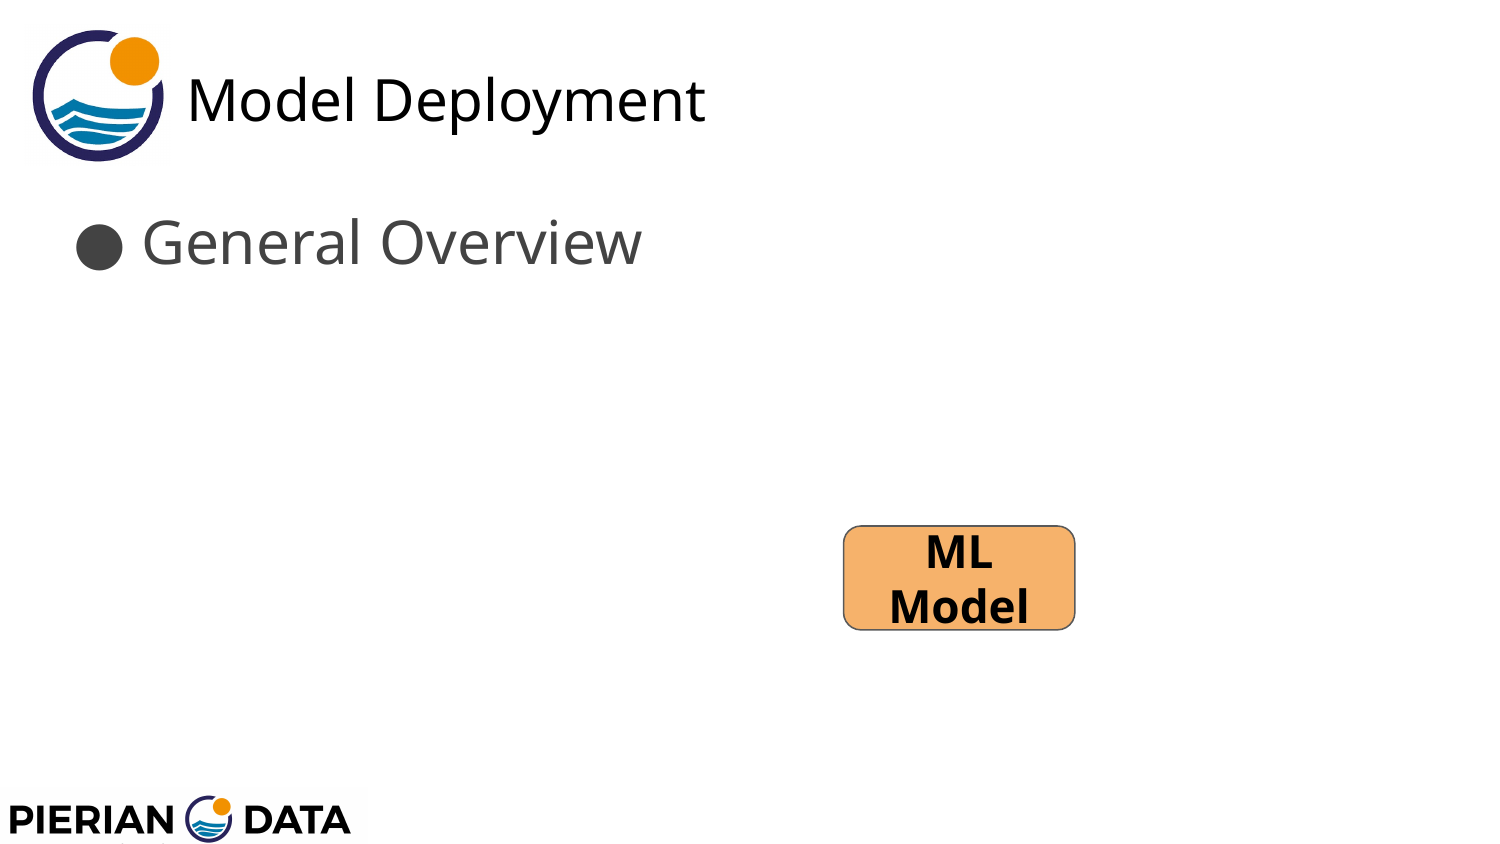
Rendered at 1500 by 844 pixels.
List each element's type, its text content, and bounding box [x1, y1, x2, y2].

picture [0, 787, 368, 844]
list General Overview [51, 189, 1476, 323]
picture [24, 24, 172, 167]
text_box ML Model [843, 526, 1075, 630]
title Model Deployment [176, 48, 1449, 143]
